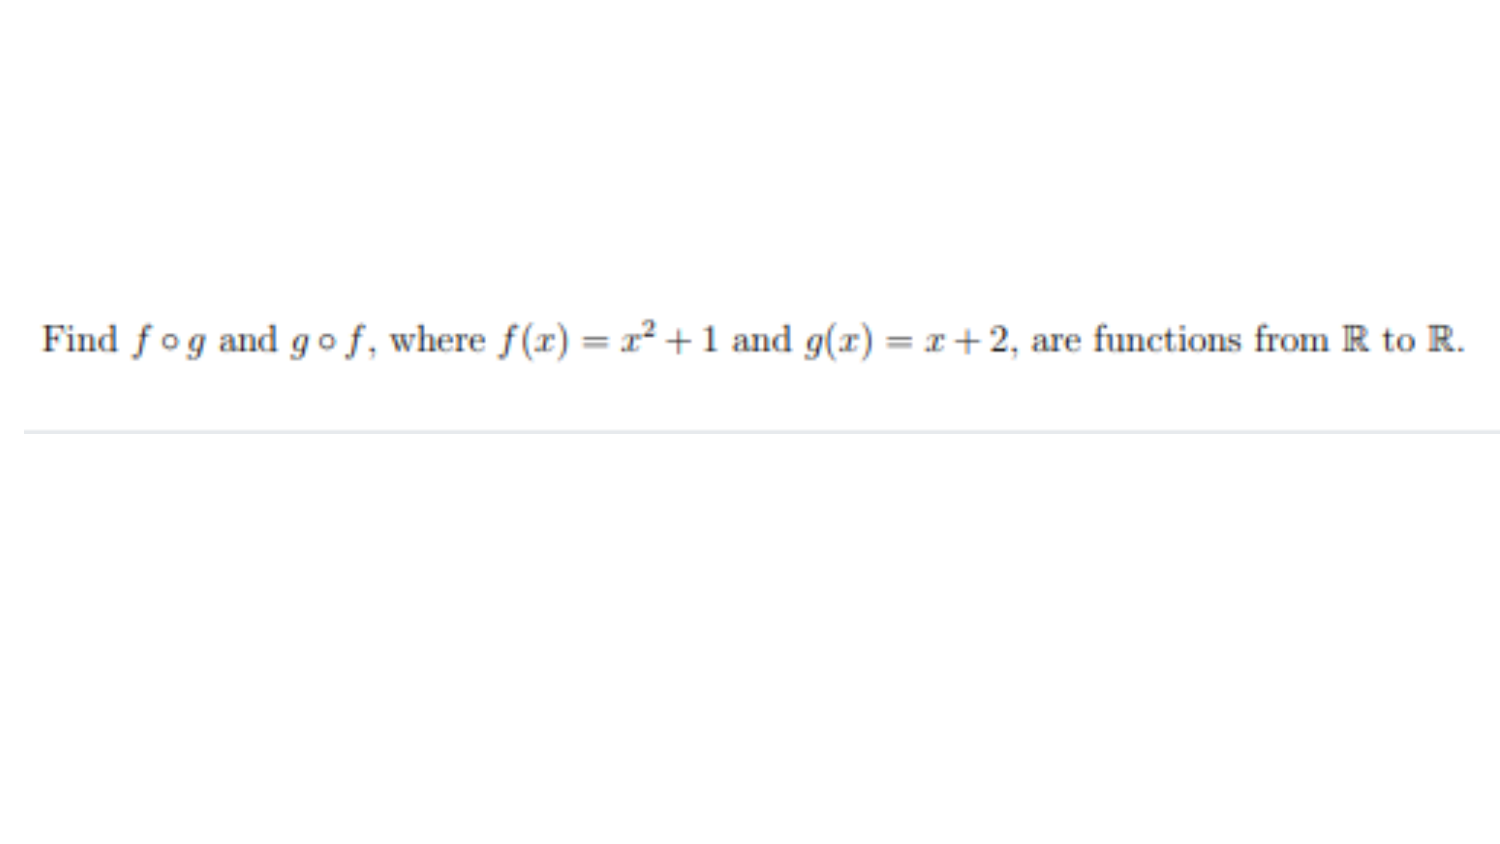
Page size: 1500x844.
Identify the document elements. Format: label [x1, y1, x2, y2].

picture [24, 262, 1500, 435]
